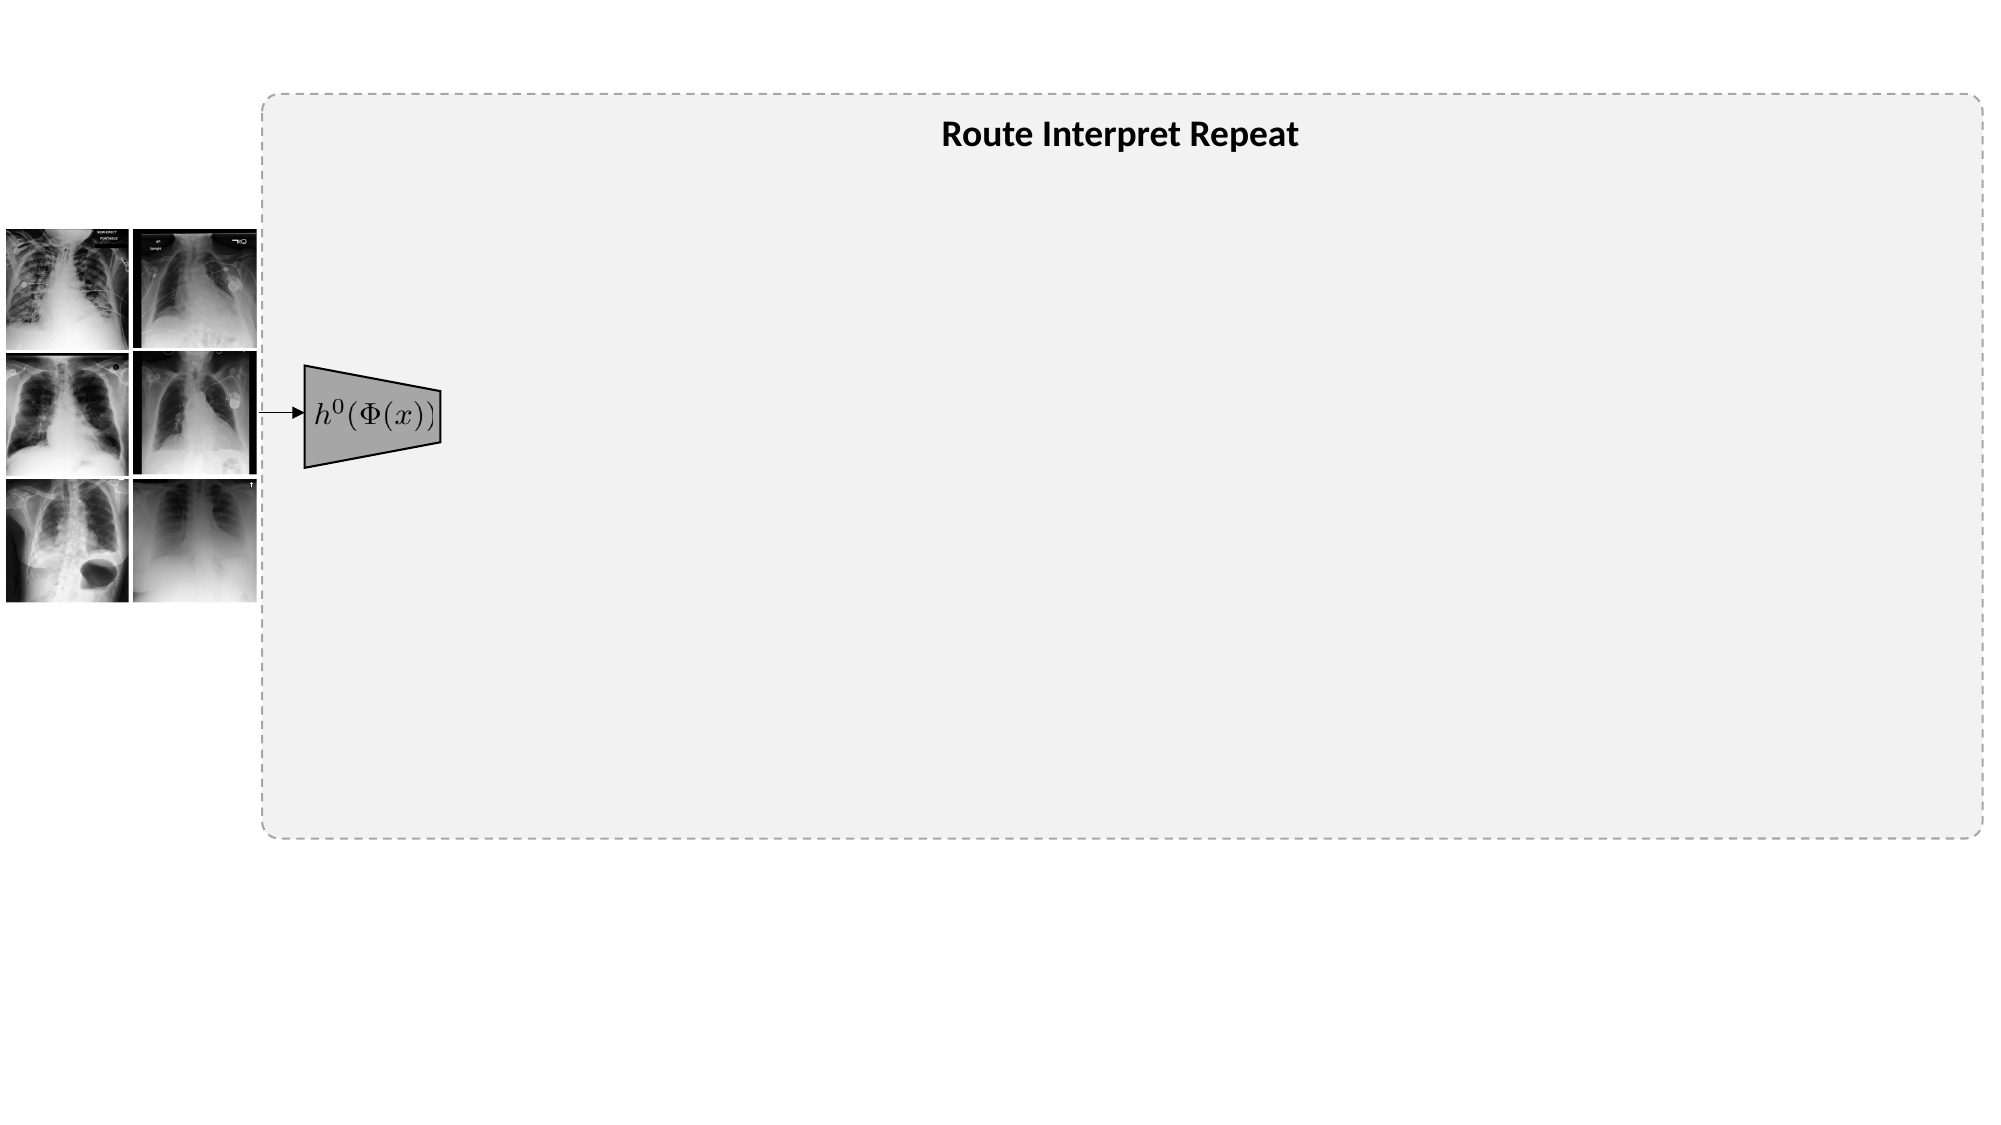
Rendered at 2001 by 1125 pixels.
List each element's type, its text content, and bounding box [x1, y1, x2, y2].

text_box [261, 92, 1984, 840]
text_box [304, 365, 441, 468]
text_box Route Interpret Repeat [926, 101, 1570, 162]
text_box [3, 226, 259, 605]
